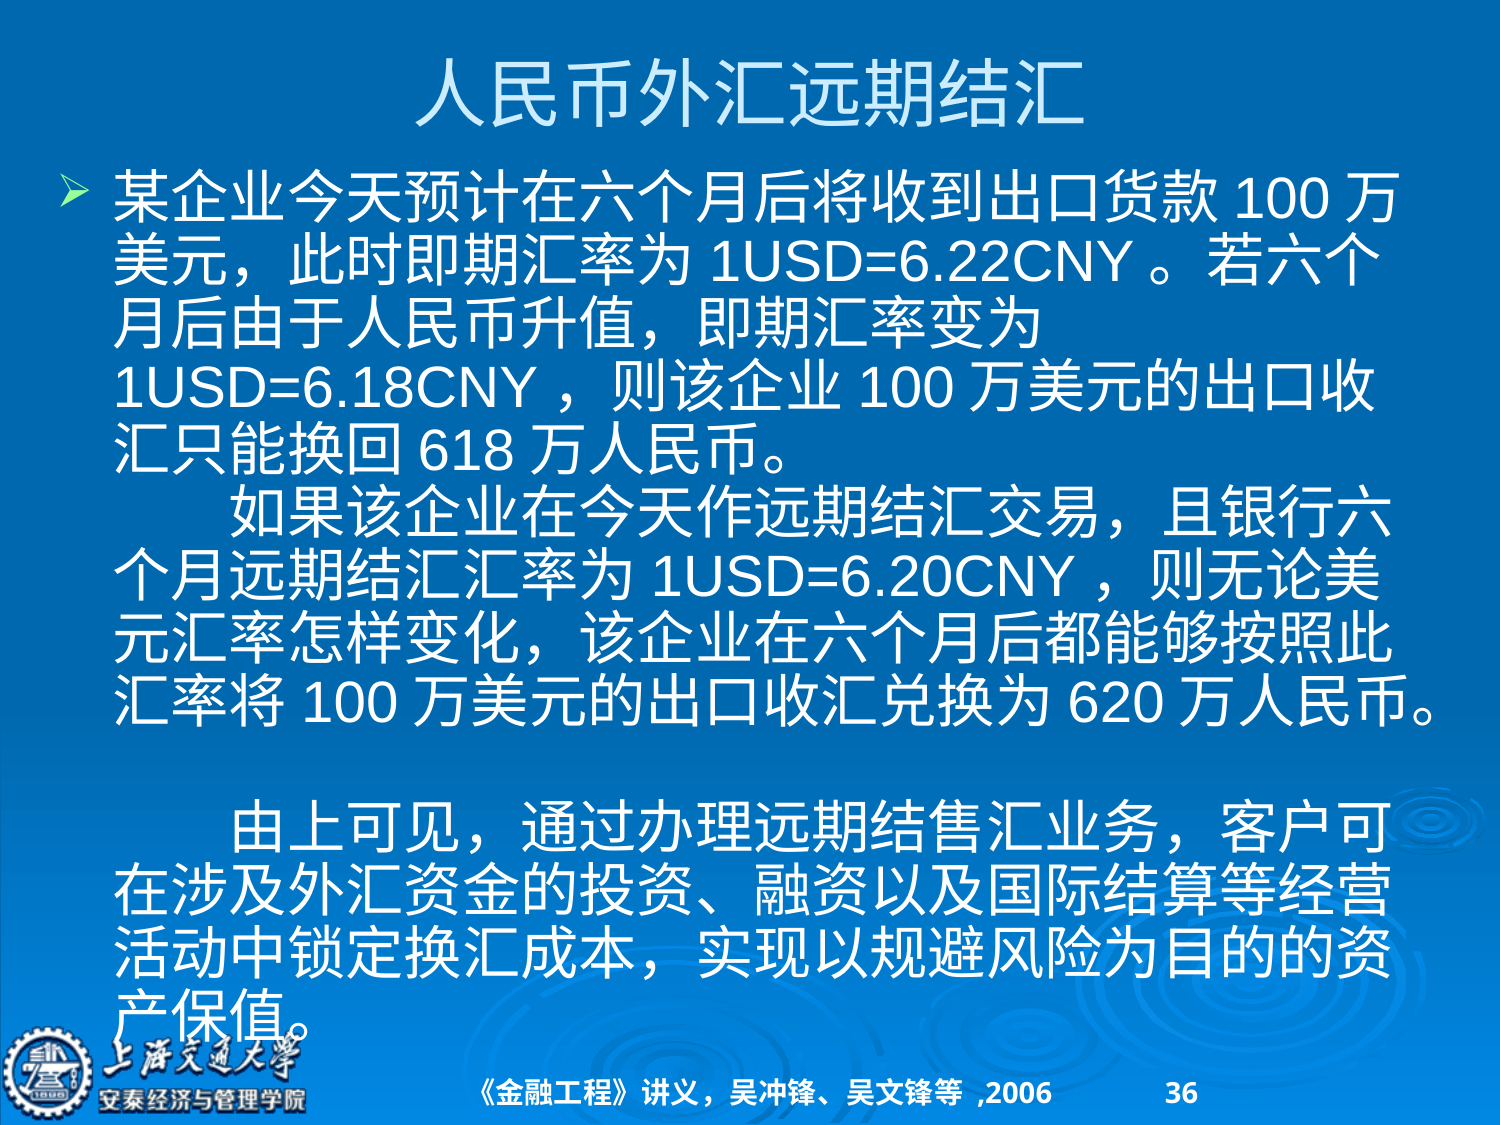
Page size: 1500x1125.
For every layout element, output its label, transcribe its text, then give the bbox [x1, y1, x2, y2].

list 某企业今天预计在六个月后将收到出口货款100万美元，此时即期汇率为1USD=6.22CNY。若六个月后由于人民币升值，即期汇率变为1USD=6.18CNY，则该企业100万美元的出口收汇只能换回618万人民币。 如果该企业在今天作远期结汇交易，且银行六个月远期结汇汇率为1USD=6.20CNY，则无论美元汇率怎样变化，该企业在六个月后都能够按照此汇率将100万美元的出口收汇兑换为620万人民币。 由上可见，通过办理远期结售汇业务，客户可在涉及外汇资金的投资、融资以及国际结算等经营活动中锁定换汇成本，实现以规避风险为目的的资产保值。 [41, 160, 1447, 1059]
title 人民币外汇远期结汇 [75, 45, 1425, 138]
picture [0, 1017, 313, 1125]
